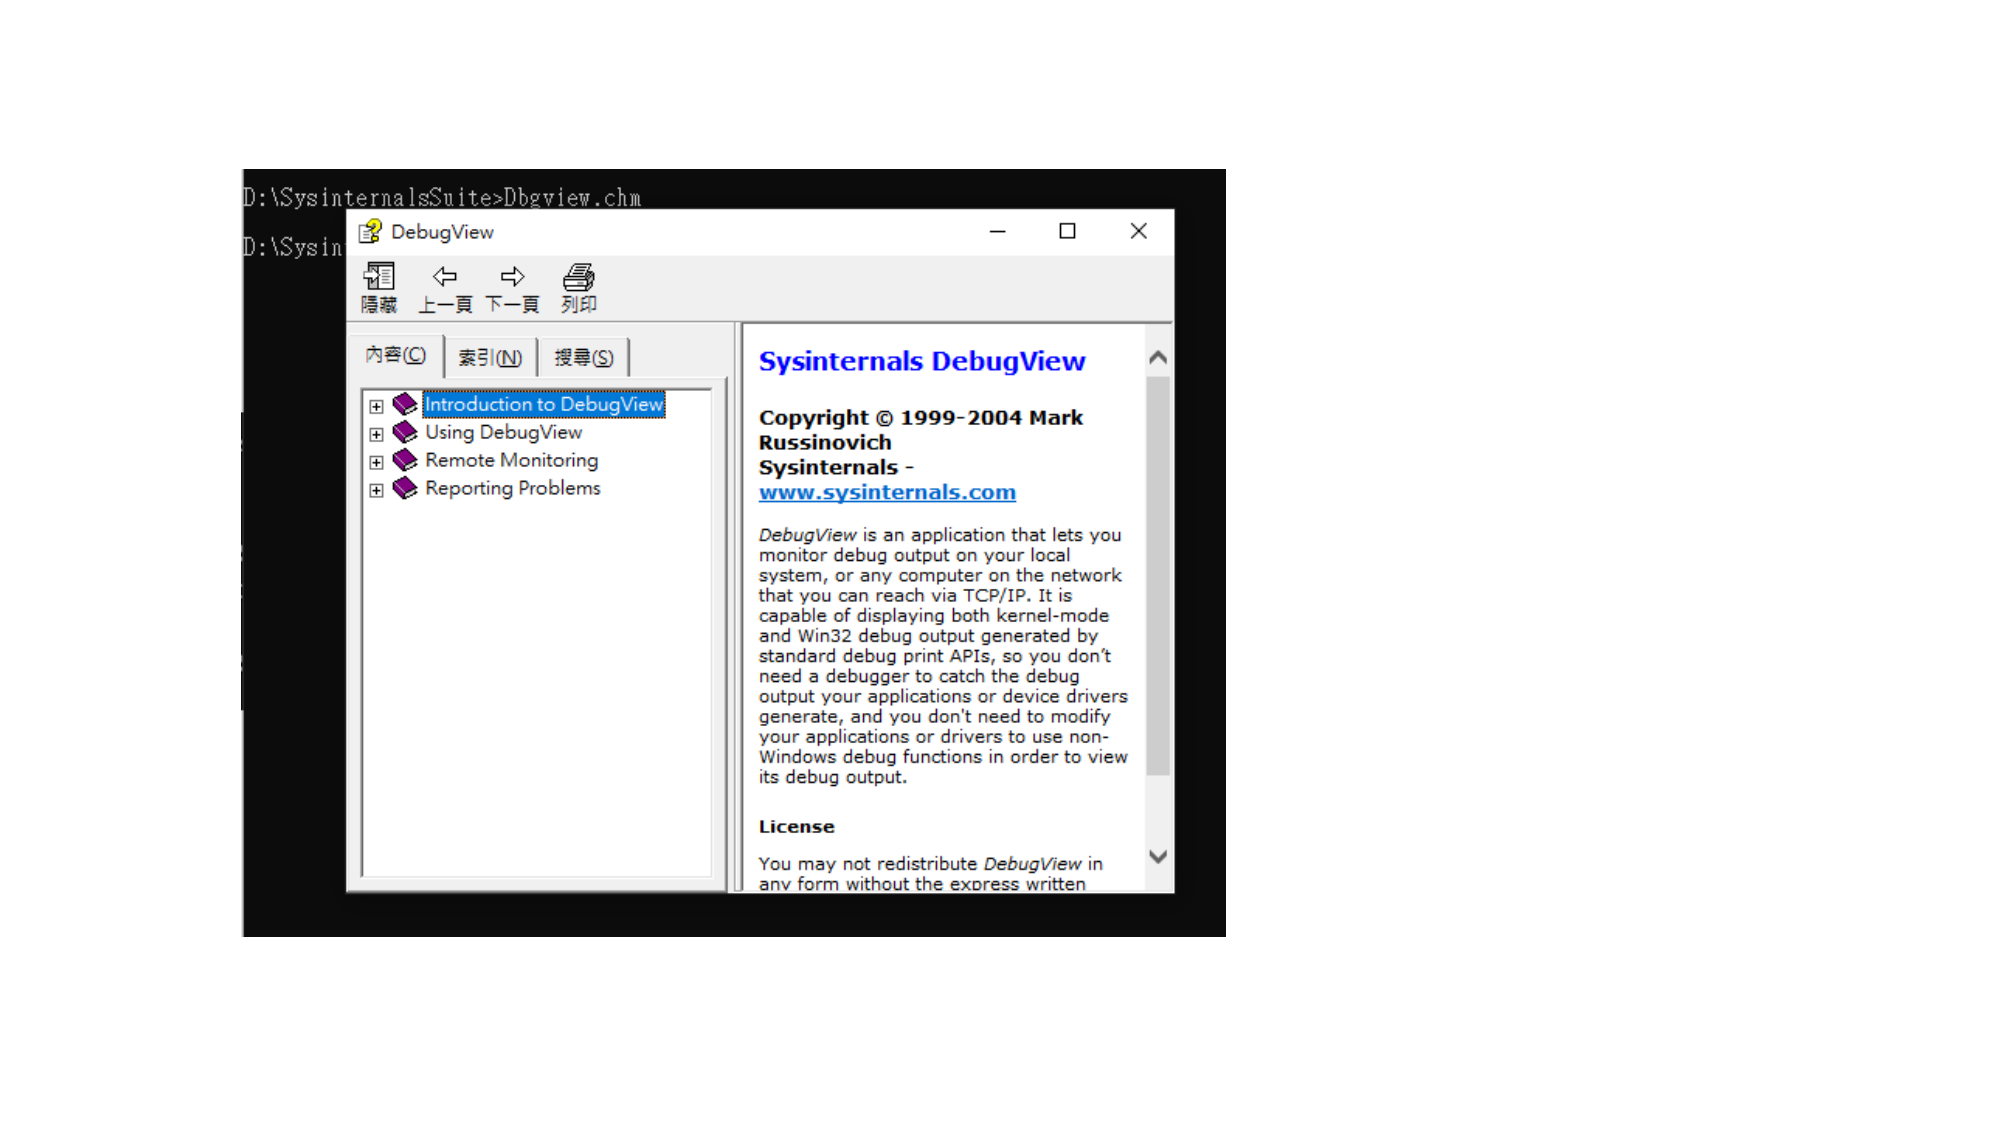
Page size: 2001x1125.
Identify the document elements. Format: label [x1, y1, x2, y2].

list [241, 169, 1226, 937]
